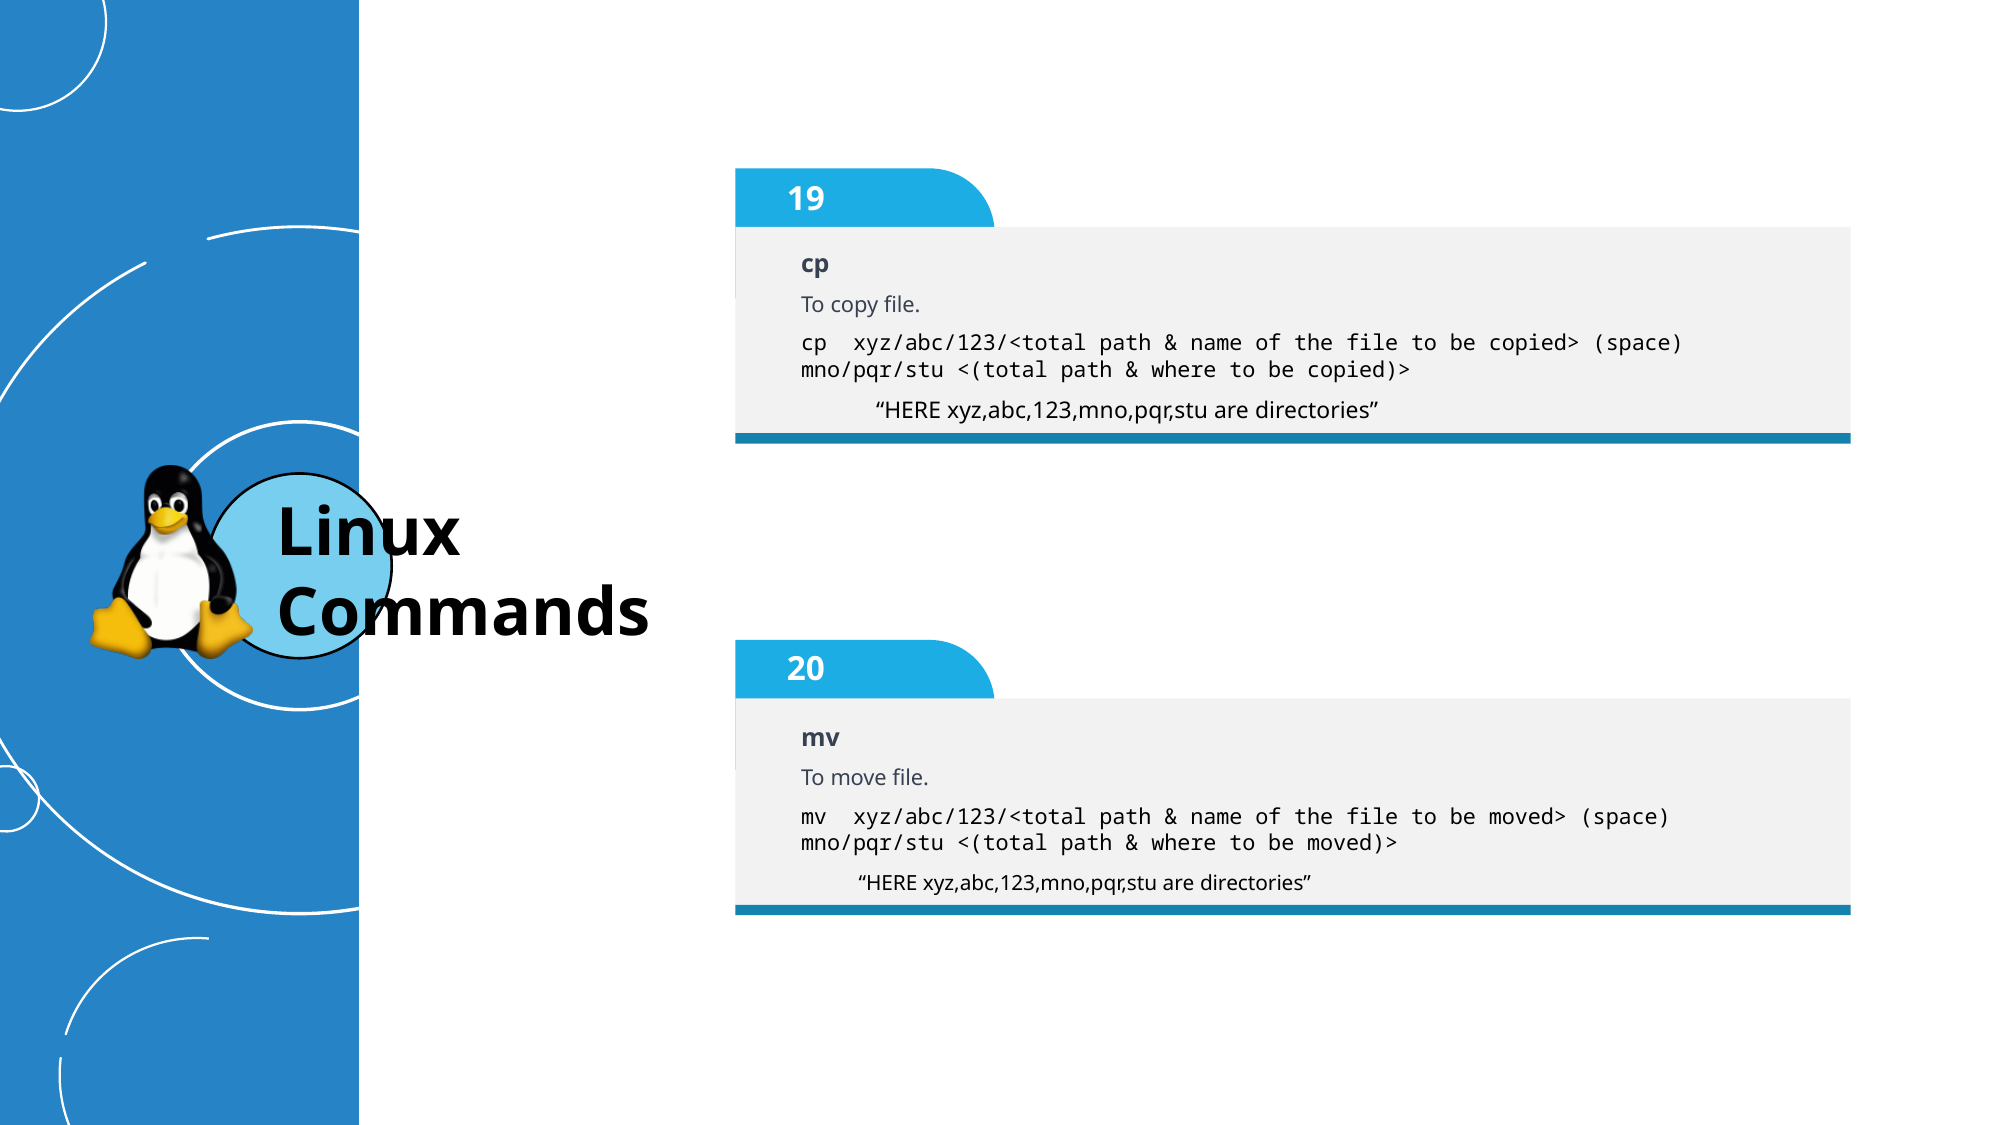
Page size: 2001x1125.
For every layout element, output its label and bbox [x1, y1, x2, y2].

text_box [0, 0, 833, 1125]
text_box [735, 168, 1851, 931]
picture [89, 465, 253, 659]
